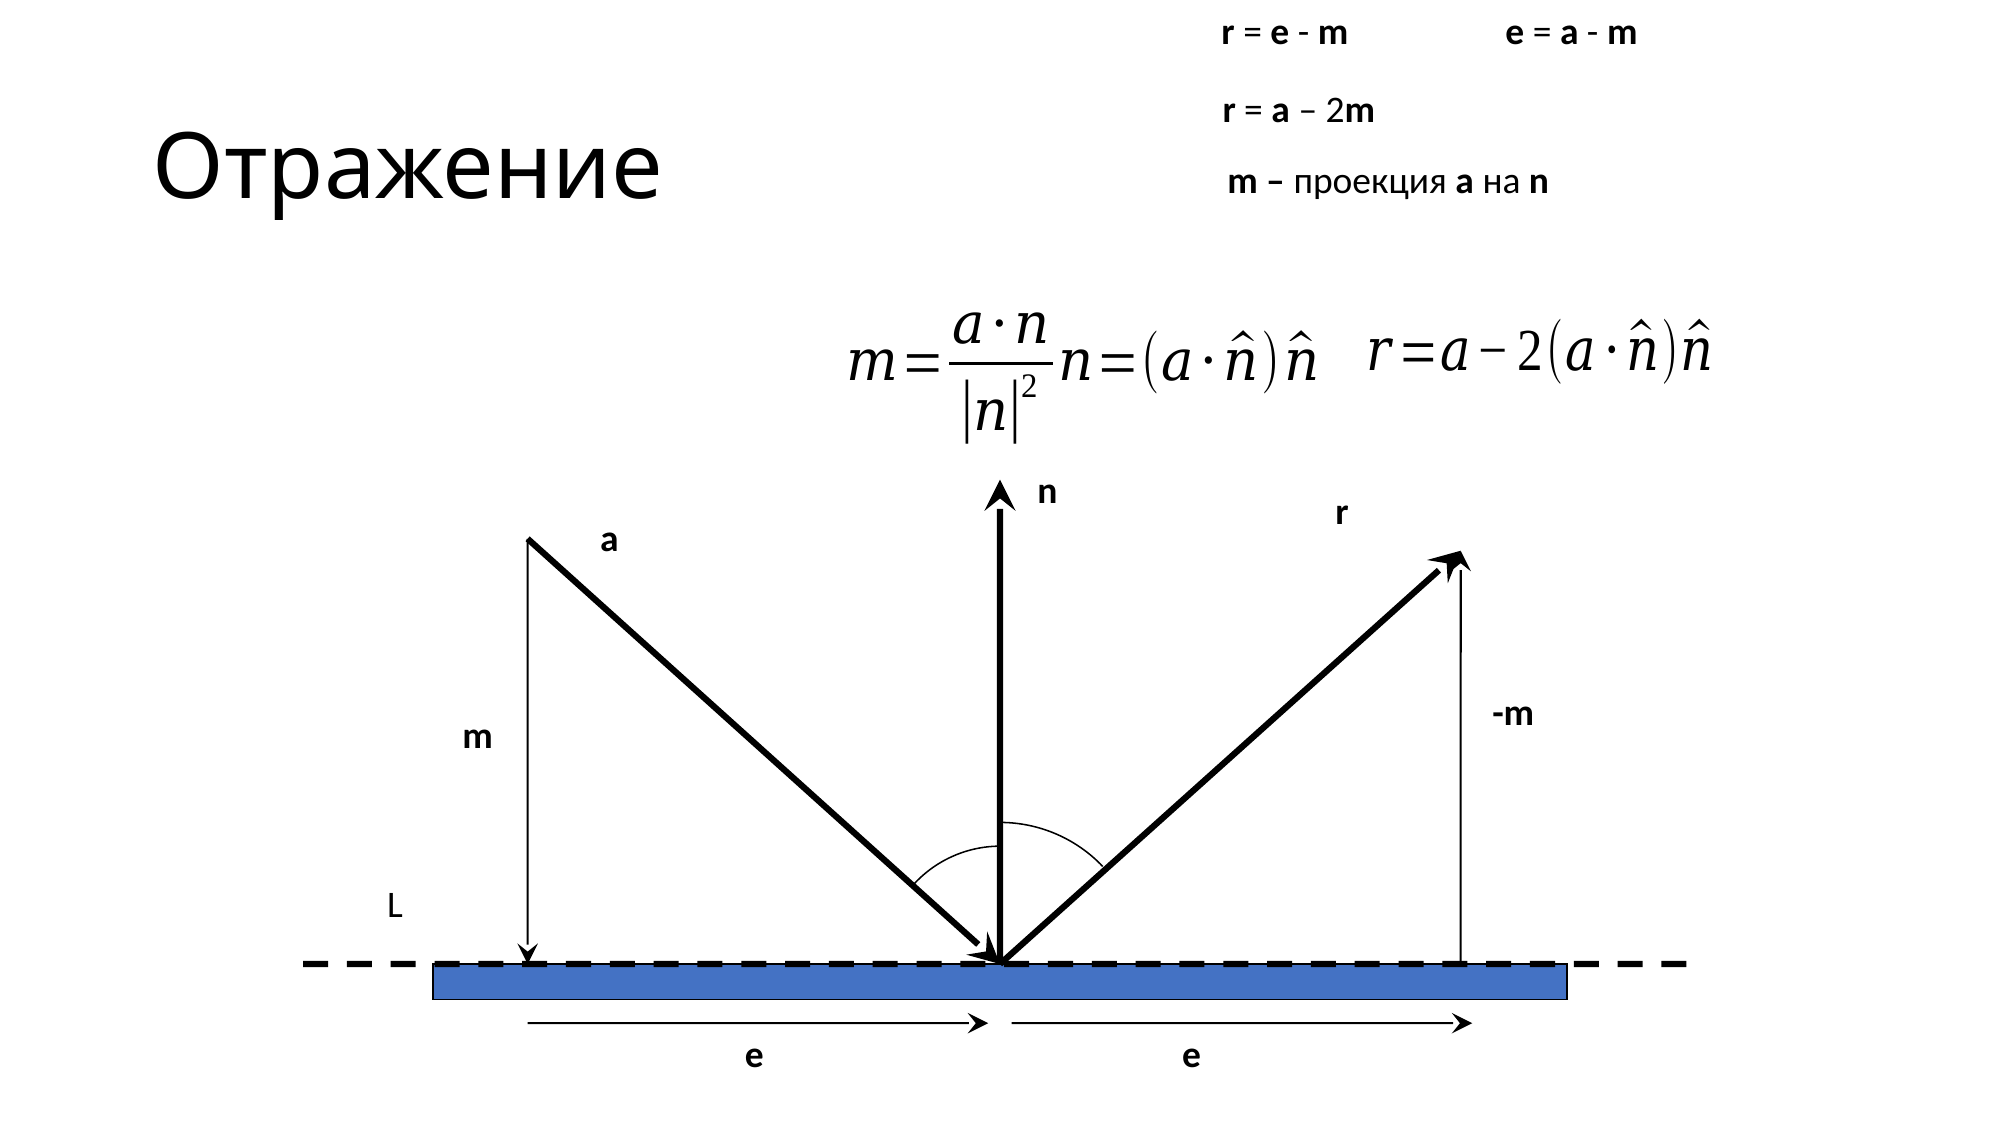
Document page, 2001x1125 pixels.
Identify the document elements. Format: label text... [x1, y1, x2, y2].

text_box r = a – 2m [1207, 78, 1391, 138]
text_box a [585, 506, 634, 566]
title Отражение [137, 59, 1863, 278]
text_box [517, 943, 538, 965]
text_box [967, 1012, 989, 1034]
text_box [432, 964, 1567, 1000]
text_box [989, 479, 1011, 501]
text_box [911, 846, 1001, 964]
text_box [1450, 550, 1472, 572]
text_box [1438, 550, 1460, 568]
text_box [999, 822, 1103, 964]
text_box -m [1477, 680, 1550, 741]
text_box m – проекция a на n [1212, 148, 1564, 209]
text_box e [730, 1023, 779, 1083]
text_box r = e - m [1206, 0, 1364, 60]
text_box e [1167, 1023, 1216, 1083]
text_box e = a - m [1490, 0, 1653, 60]
text_box r [1320, 479, 1364, 540]
text_box L [372, 872, 418, 933]
text_box [1451, 1012, 1473, 1034]
text_box m [447, 704, 508, 764]
text_box [977, 955, 999, 964]
text_box n [1022, 458, 1073, 519]
